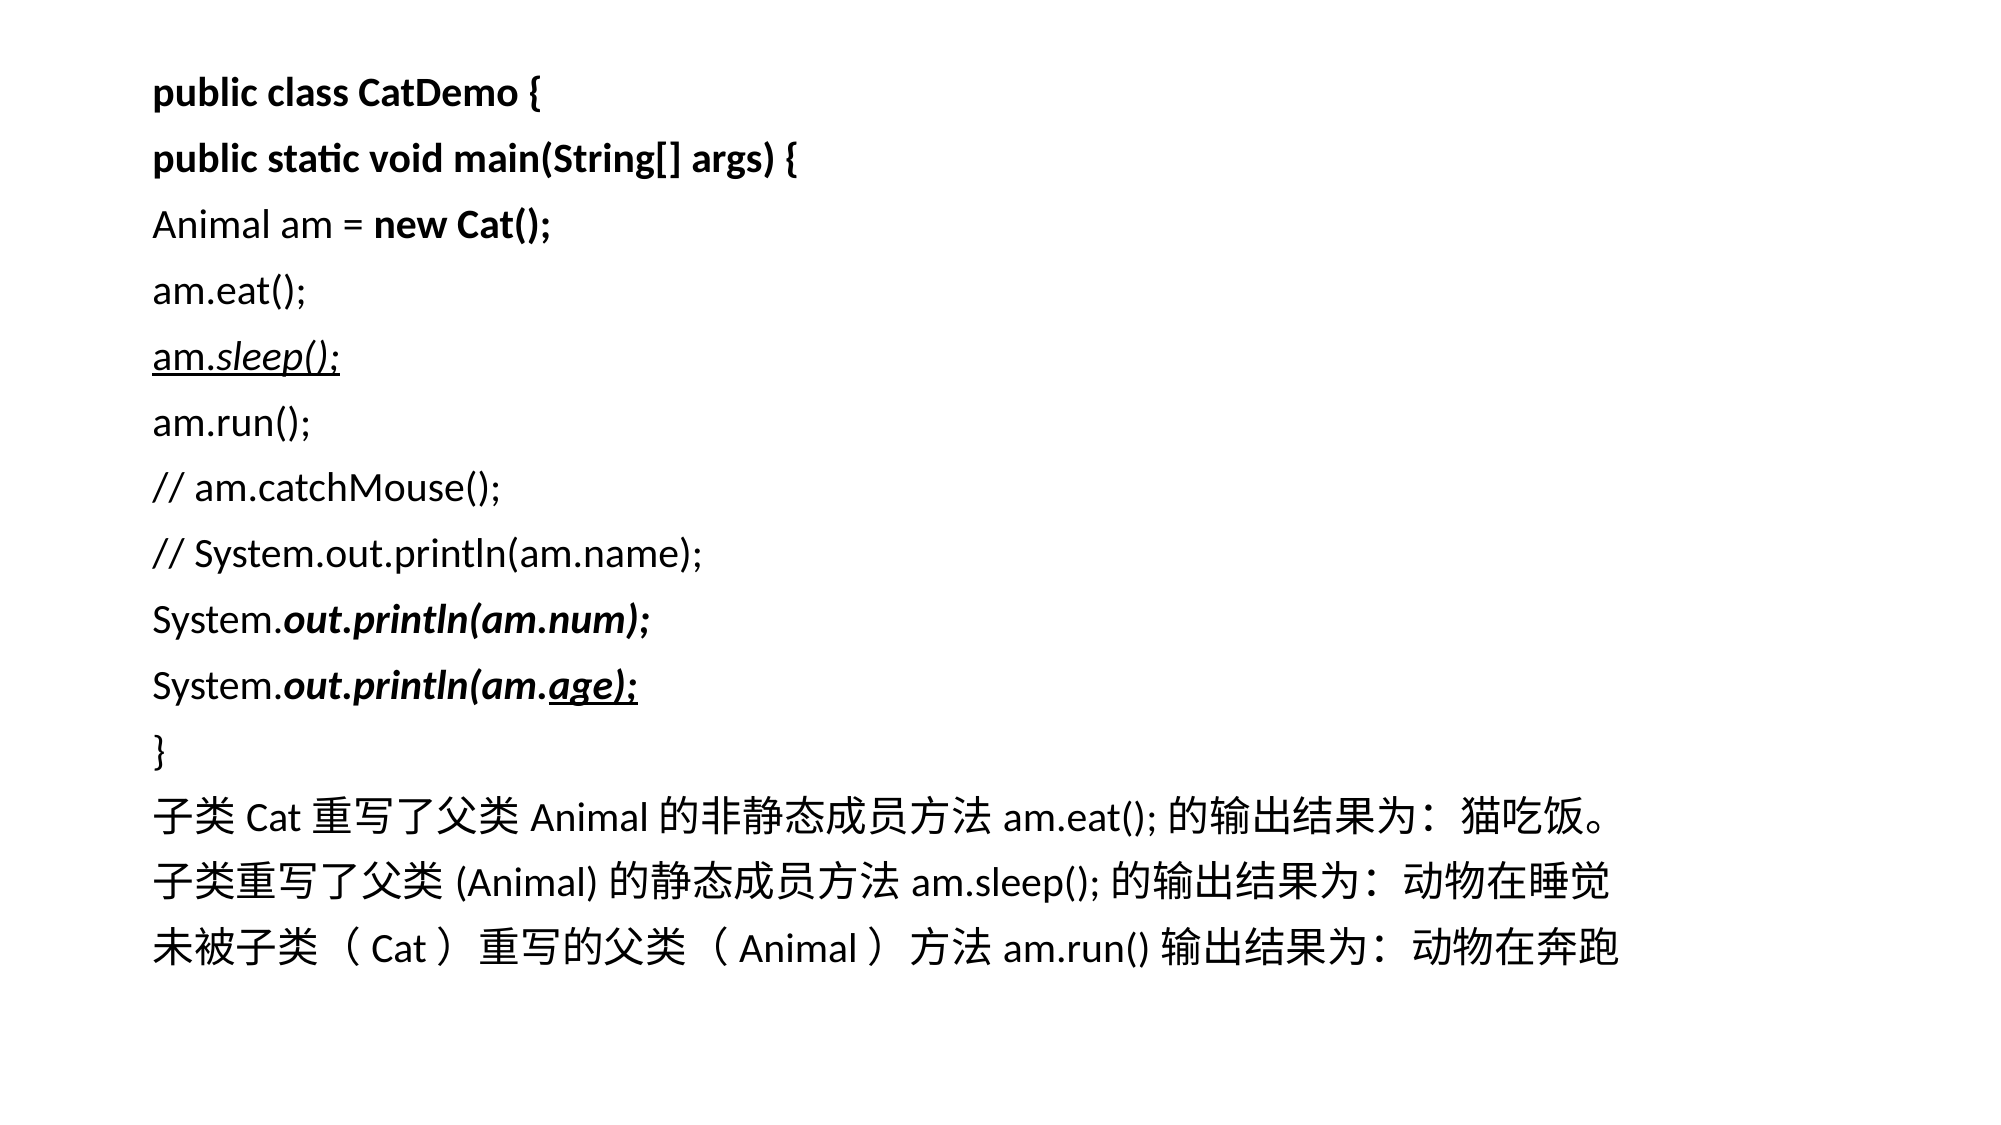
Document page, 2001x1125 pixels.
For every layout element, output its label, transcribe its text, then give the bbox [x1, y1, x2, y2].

list public class CatDemo { public static void main(String[] args) { Animal am = new Cat(); am.eat(); am.sleep(); am.run(); // am.catchMouse(); // System.out.println(am.name); System.out.println(am.num); System.out.println(am.age); } 子类Cat重写了父类Animal的非静态成员方法am.eat();的输出结果为：猫吃饭。 子类重写了父类(Animal)的静态成员方法am.sleep();的输出结果为：动物在睡觉 未被子类（Cat）重写的父类（Animal）方法am.run()输出结果为：动物在奔跑 [137, 63, 1863, 1014]
